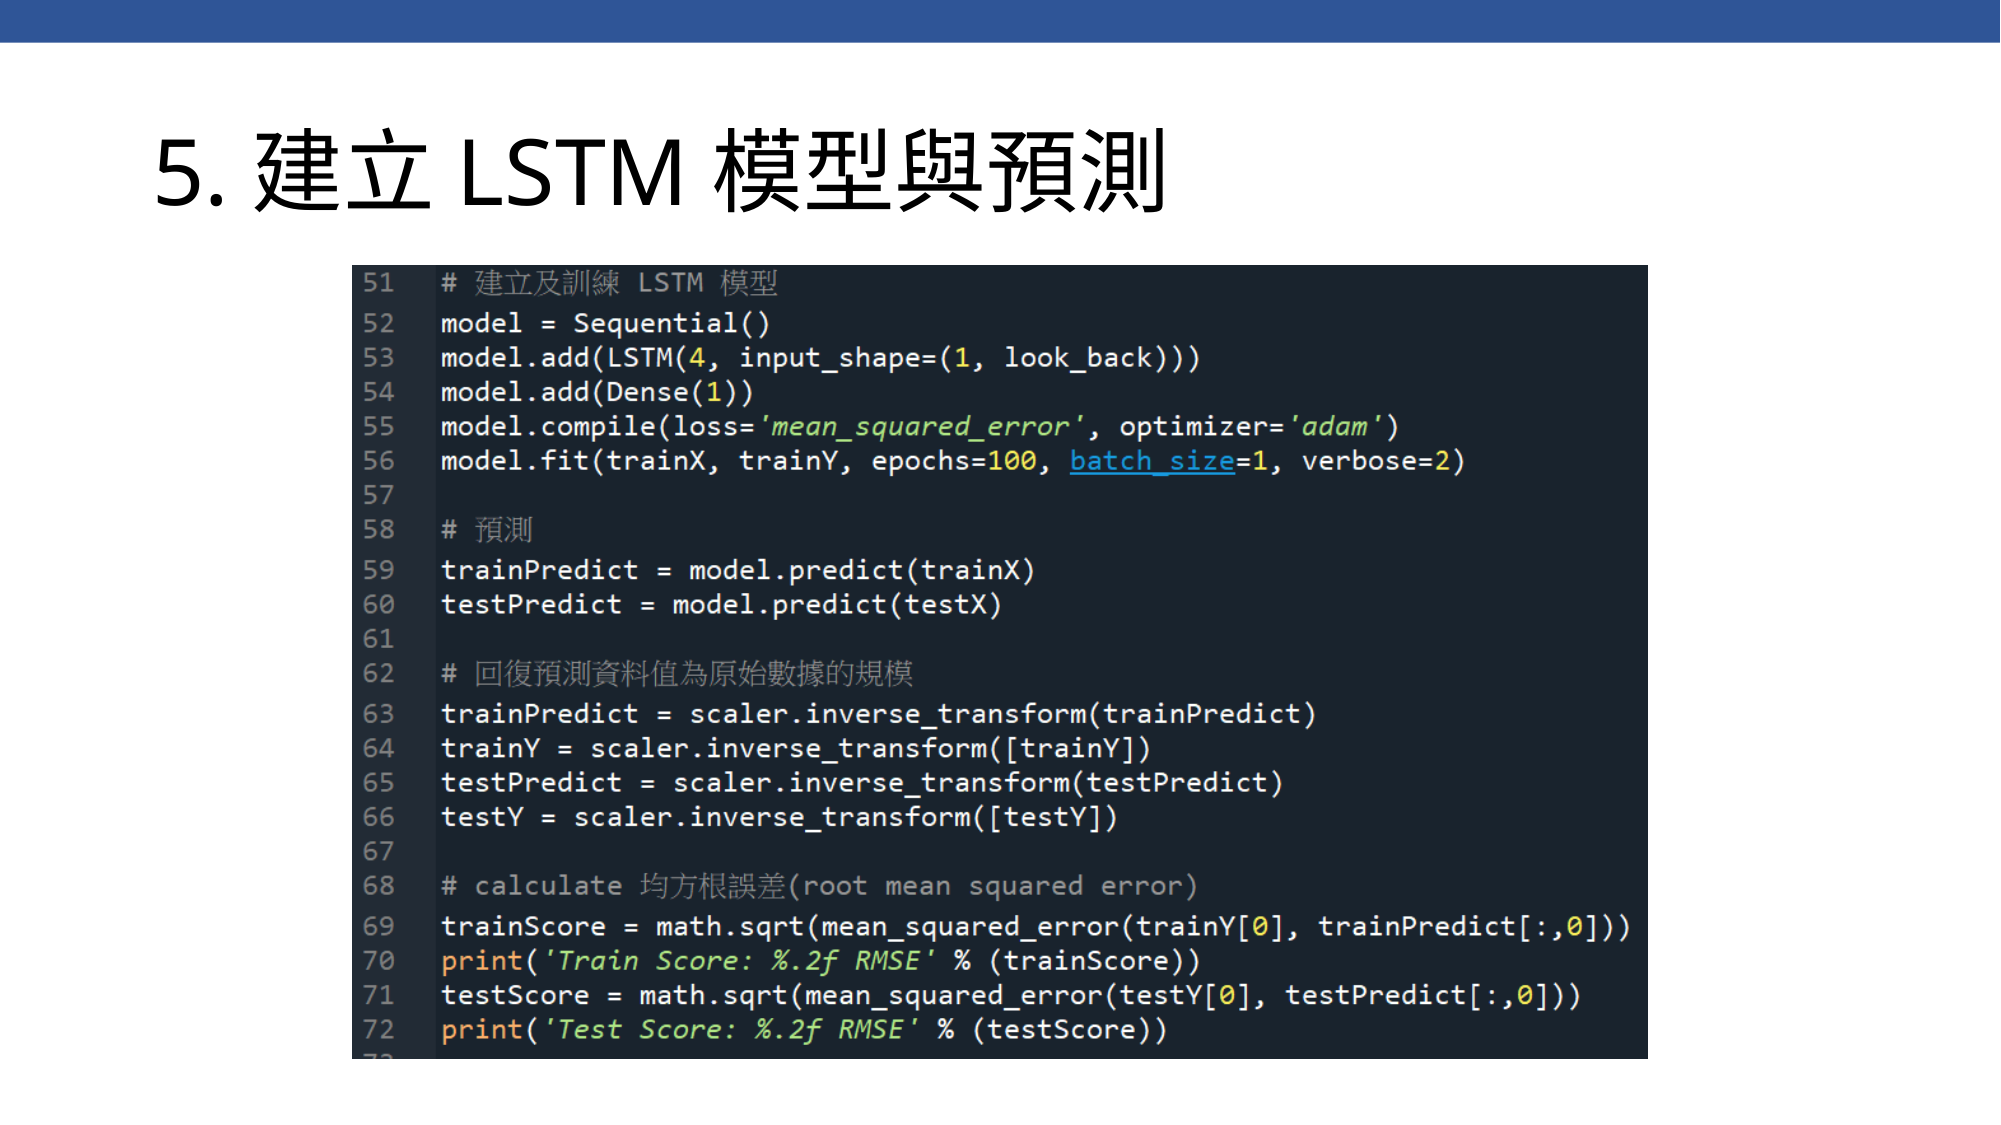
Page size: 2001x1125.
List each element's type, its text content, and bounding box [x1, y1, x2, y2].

title 5.建立LSTM模型與預測 [137, 59, 1863, 278]
picture [352, 265, 1648, 1059]
